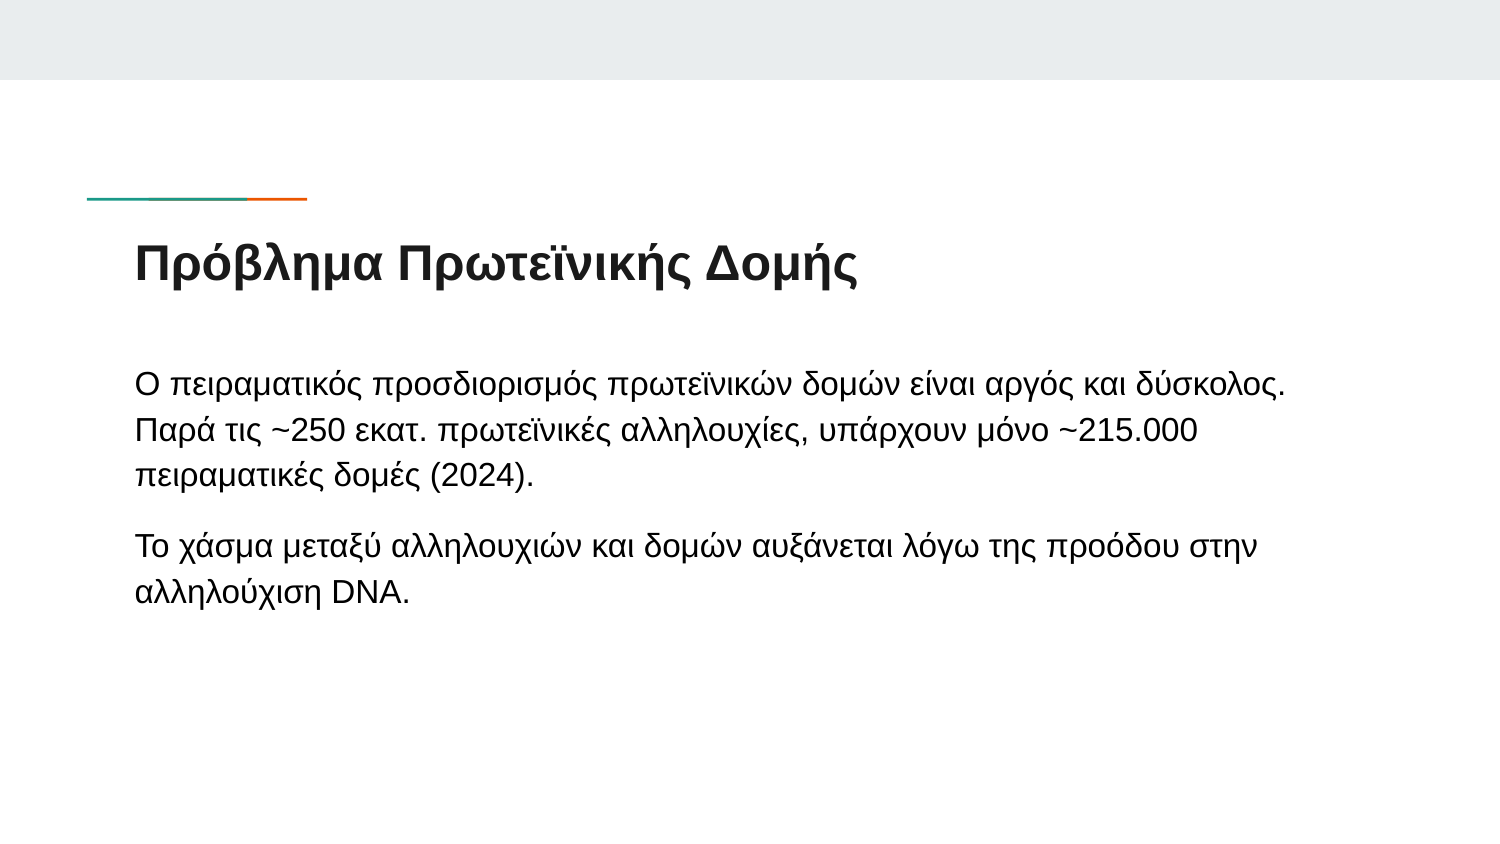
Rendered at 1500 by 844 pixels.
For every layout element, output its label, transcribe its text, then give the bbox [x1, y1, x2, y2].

title Πρόβλημα Πρωτεϊνικής Δομής [119, 216, 1381, 305]
list Ο πειραματικός προσδιορισμός πρωτεϊνικών δομών είναι αργός και δύσκολος. Παρά τις ~250 εκατ. πρωτεϊνικές αλληλουχίες, υπάρχουν μόνο ~215.000 πειραματικές δομές (2024). Το χάσμα μεταξύ αλληλουχιών και δομών αυξάνεται λόγω της προόδου στην αλληλούχιση DNA. [119, 341, 1381, 712]
